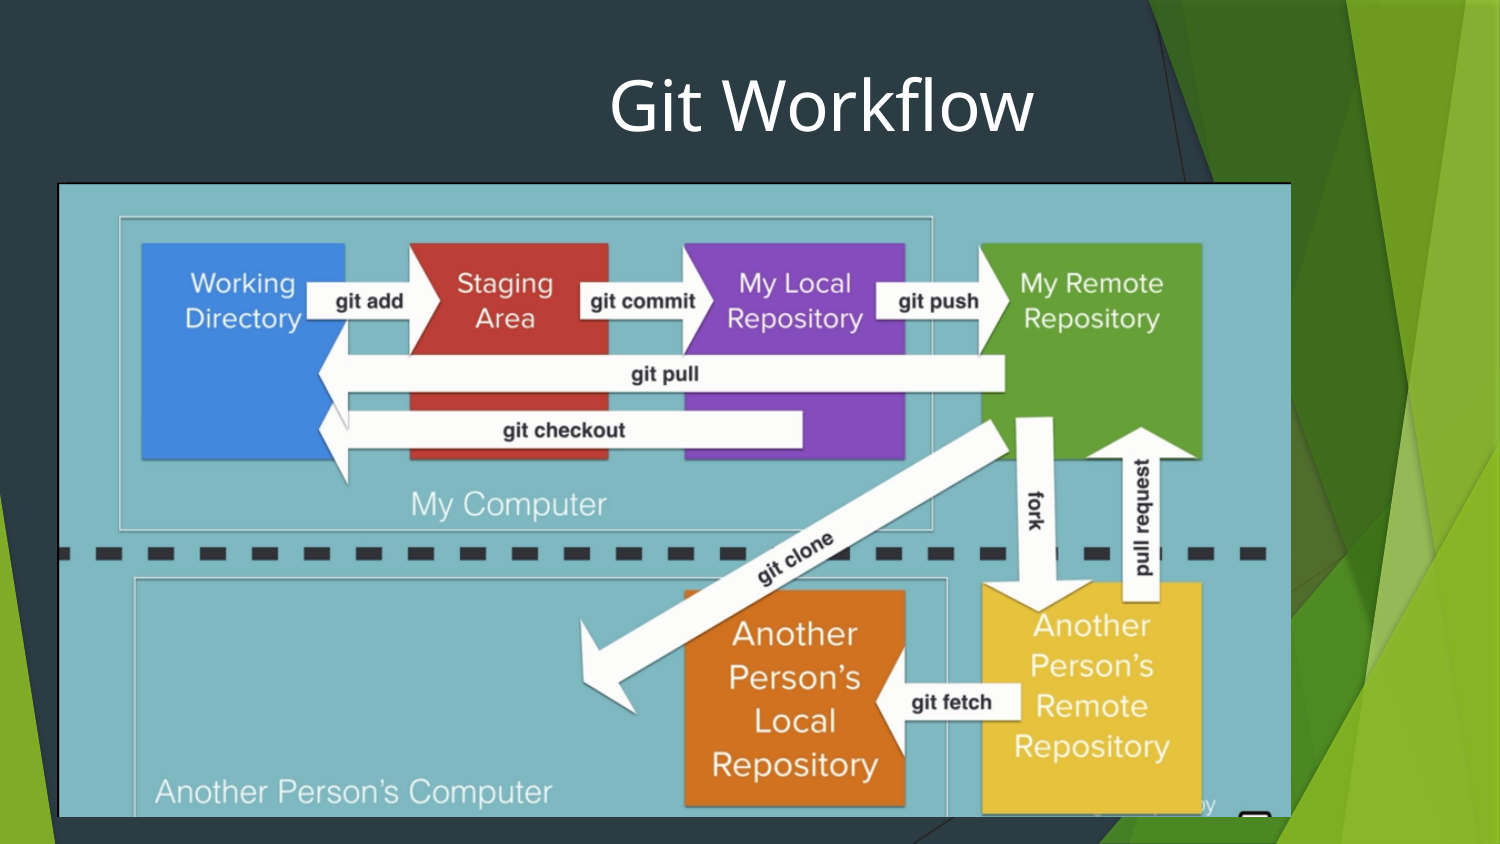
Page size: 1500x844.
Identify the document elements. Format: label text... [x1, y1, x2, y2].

picture [57, 181, 1291, 818]
title Git Workflow [83, 52, 1141, 180]
